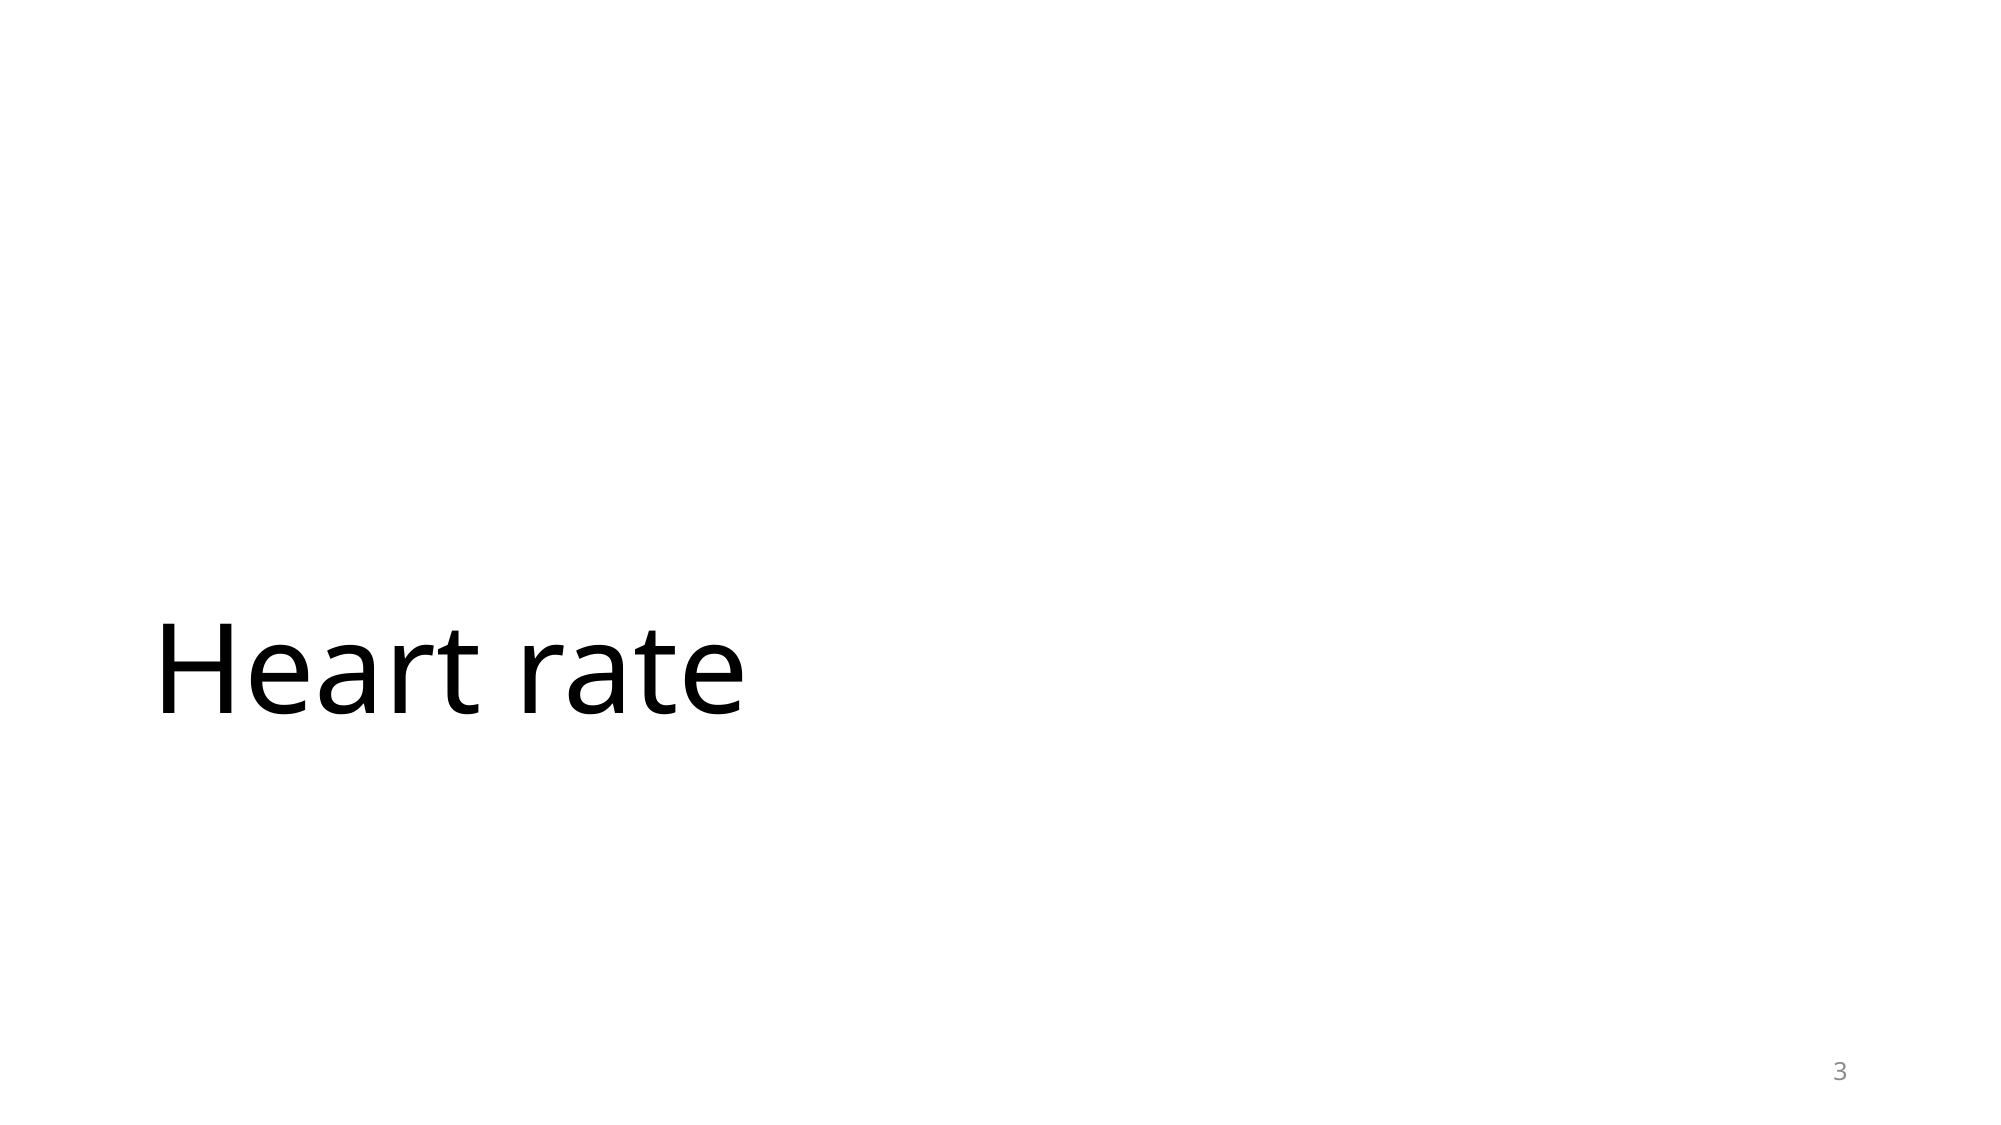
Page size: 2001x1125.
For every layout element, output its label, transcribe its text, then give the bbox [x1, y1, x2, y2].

slide_number 3 [1412, 1042, 1863, 1103]
title Heart rate [136, 280, 1862, 749]
